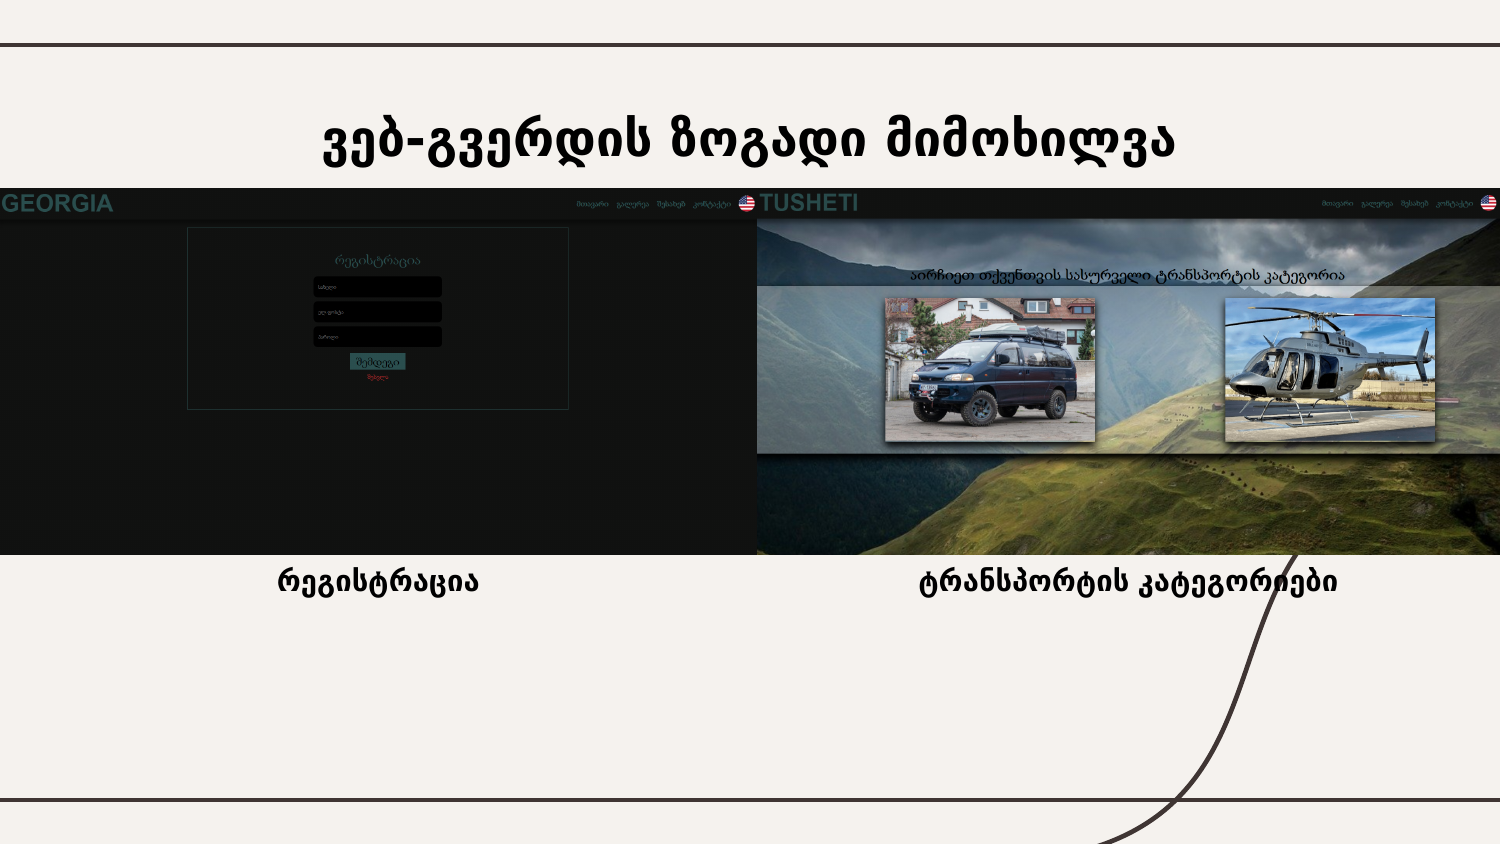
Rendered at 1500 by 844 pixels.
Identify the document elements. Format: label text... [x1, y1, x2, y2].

title ვებ-გვერდის ზოგადი მიმოხილვა [0, 91, 1500, 186]
text_box ტრანსპორტის კატეგორიები [903, 564, 1354, 605]
text_box რეგისტრაცია [262, 564, 495, 605]
picture [0, 187, 1500, 556]
